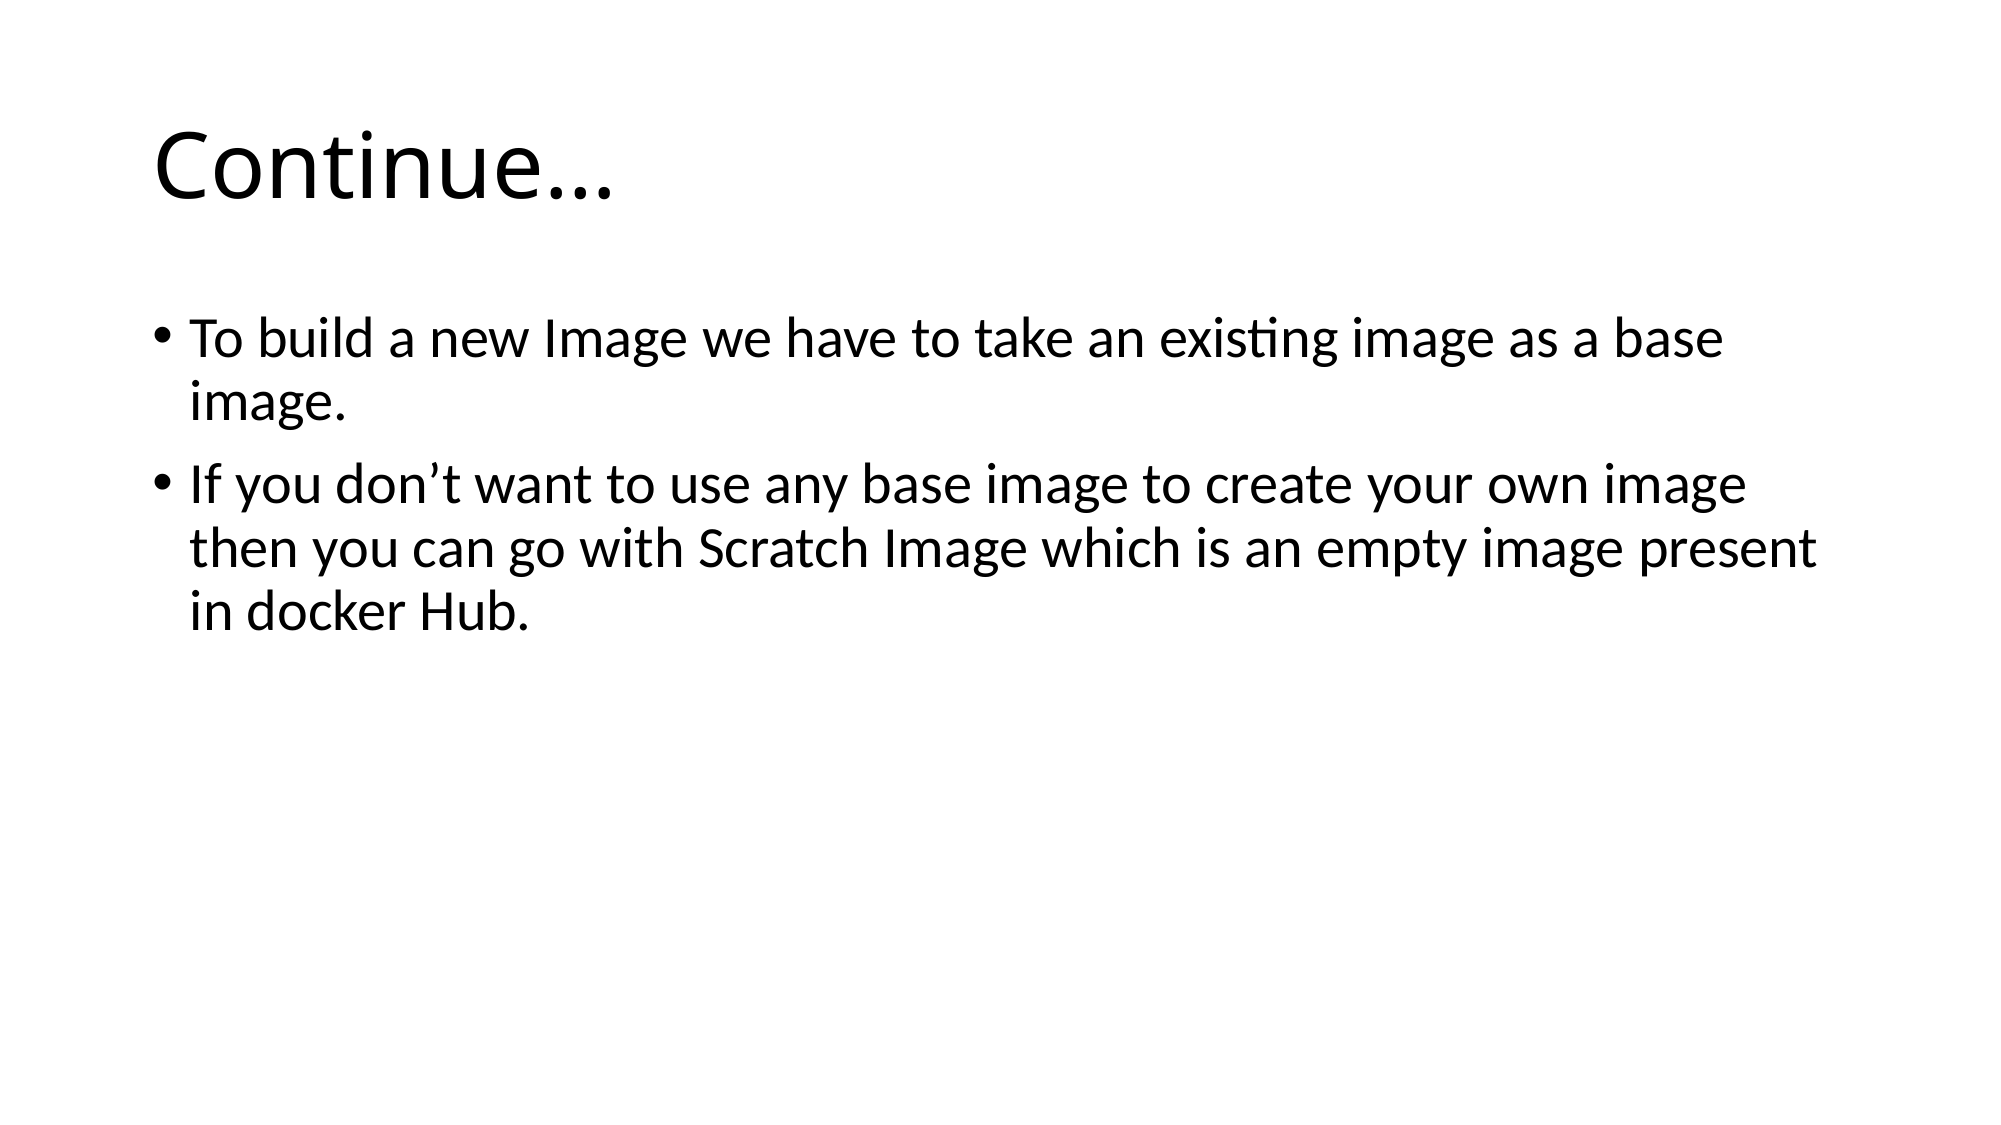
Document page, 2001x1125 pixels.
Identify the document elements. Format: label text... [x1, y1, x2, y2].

title Continue… [137, 59, 1863, 278]
list To build a new Image we have to take an existing image as a base image. If you don’t want to use any base image to create your own image then you can go with Scratch Image which is an empty image present in docker Hub. [137, 299, 1863, 1014]
